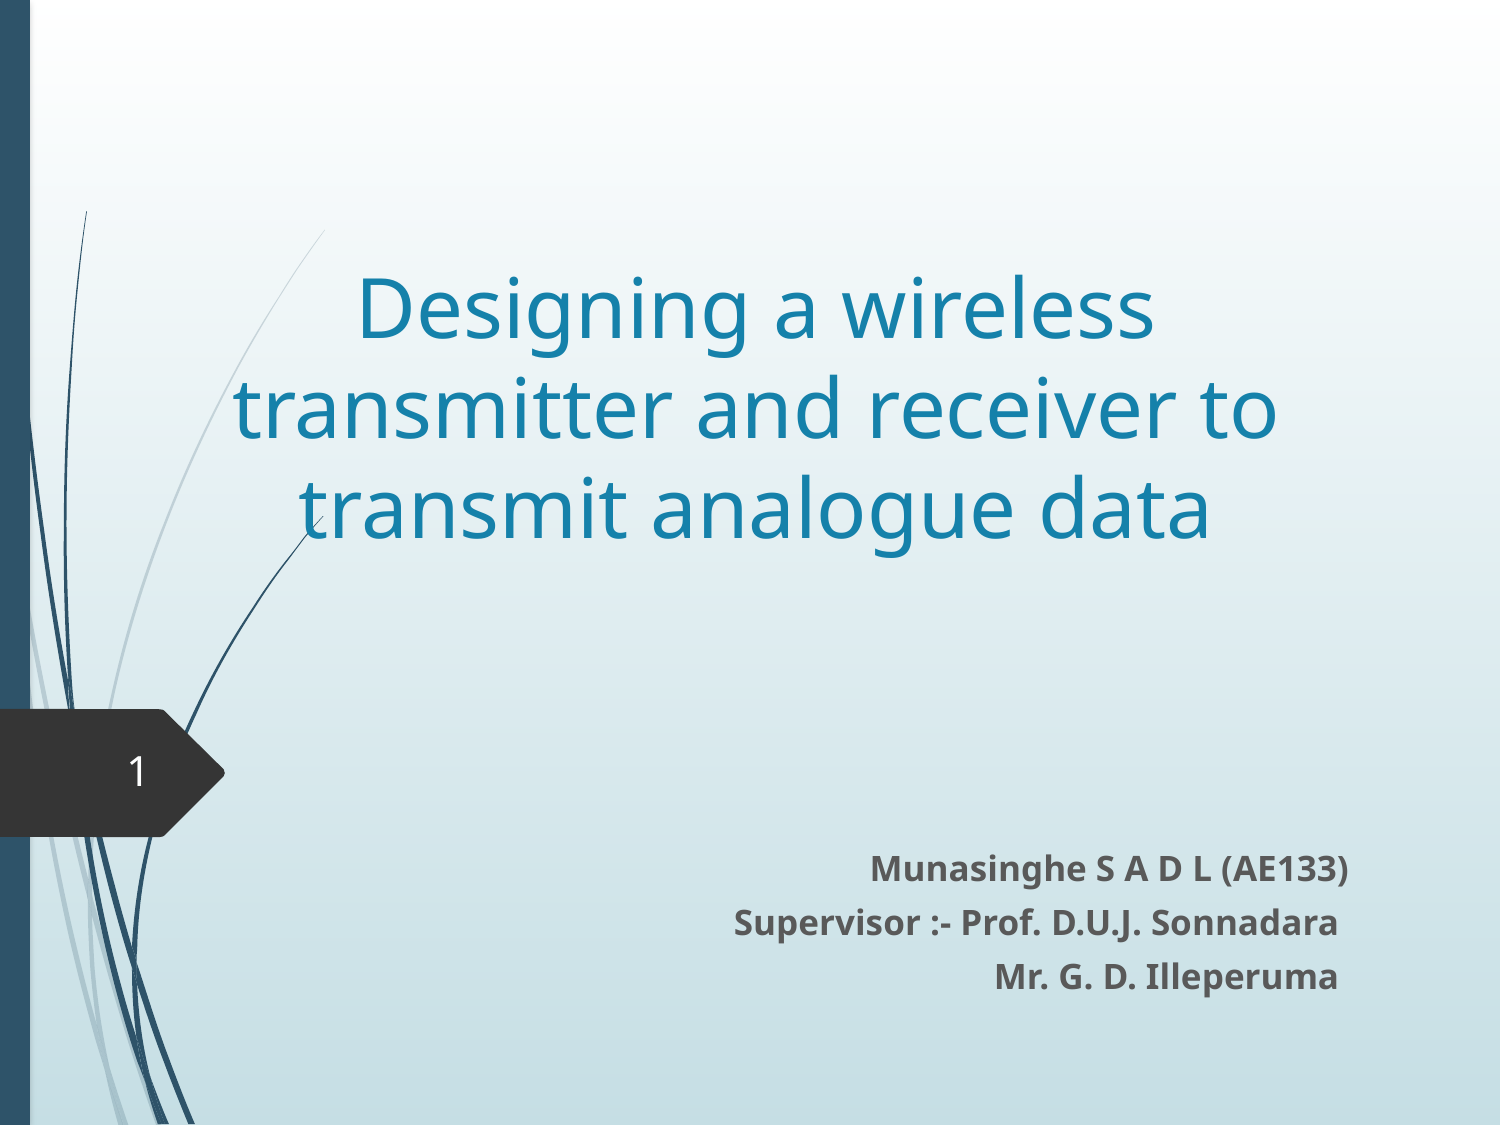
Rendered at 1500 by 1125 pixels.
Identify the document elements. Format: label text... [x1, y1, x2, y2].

title Designing a wireless transmitter and receiver to transmit analogue data [112, 212, 1401, 563]
subtitle Munasinghe S A D L (AE133) Supervisor :- Prof. D.U.J. Sonnadara Mr. G. D. Illeperuma [87, 725, 1364, 1005]
slide_number 1 [69, 743, 166, 803]
